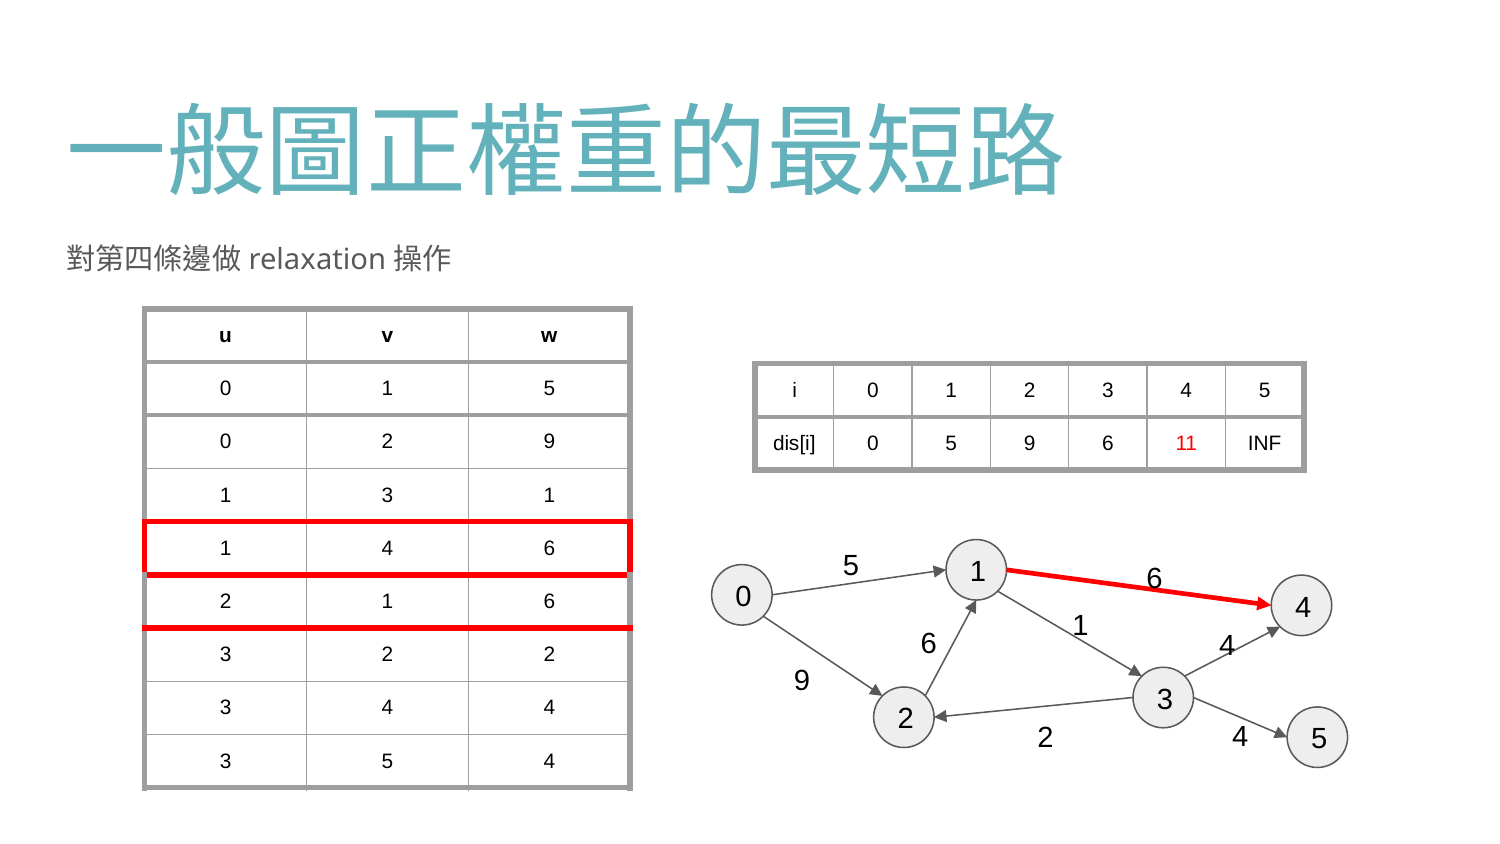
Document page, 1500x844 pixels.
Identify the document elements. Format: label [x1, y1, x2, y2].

table_cell [469, 417, 627, 468]
table_cell [834, 419, 911, 467]
table_cell [147, 524, 306, 572]
table_header [469, 312, 627, 360]
table_cell [307, 735, 468, 785]
table_cell [1069, 419, 1146, 467]
table_header [834, 366, 911, 415]
table_cell [307, 682, 468, 734]
table_cell [147, 364, 306, 413]
table_header [1069, 366, 1146, 415]
title [51, 72, 1449, 221]
table_cell [1148, 419, 1225, 467]
table_cell [147, 417, 306, 468]
table_cell [469, 682, 627, 734]
table_cell [469, 578, 627, 625]
table_cell [307, 364, 468, 413]
table_cell [913, 419, 990, 467]
table_cell [1226, 419, 1301, 467]
table_cell [307, 417, 468, 468]
table_cell [147, 578, 306, 625]
table_cell [469, 469, 627, 519]
table_header [307, 312, 468, 360]
table_cell [758, 419, 833, 467]
table_cell [147, 682, 306, 734]
text_box [51, 225, 1348, 305]
table_cell [469, 631, 627, 681]
table_header [913, 366, 990, 415]
table_cell [307, 578, 468, 625]
table_header [1148, 366, 1225, 415]
table_cell [147, 469, 306, 519]
table_cell [469, 524, 627, 572]
table_header [758, 366, 833, 415]
table_cell [307, 524, 468, 572]
table_cell [147, 735, 306, 785]
text_box [711, 531, 1348, 768]
table_cell [469, 364, 627, 413]
table_cell [307, 469, 468, 519]
table_cell [469, 735, 627, 785]
table_header [147, 312, 306, 360]
table_header [991, 366, 1068, 415]
table_cell [307, 631, 468, 681]
table_cell [991, 419, 1068, 467]
table_header [1226, 366, 1301, 415]
table_cell [147, 631, 306, 681]
